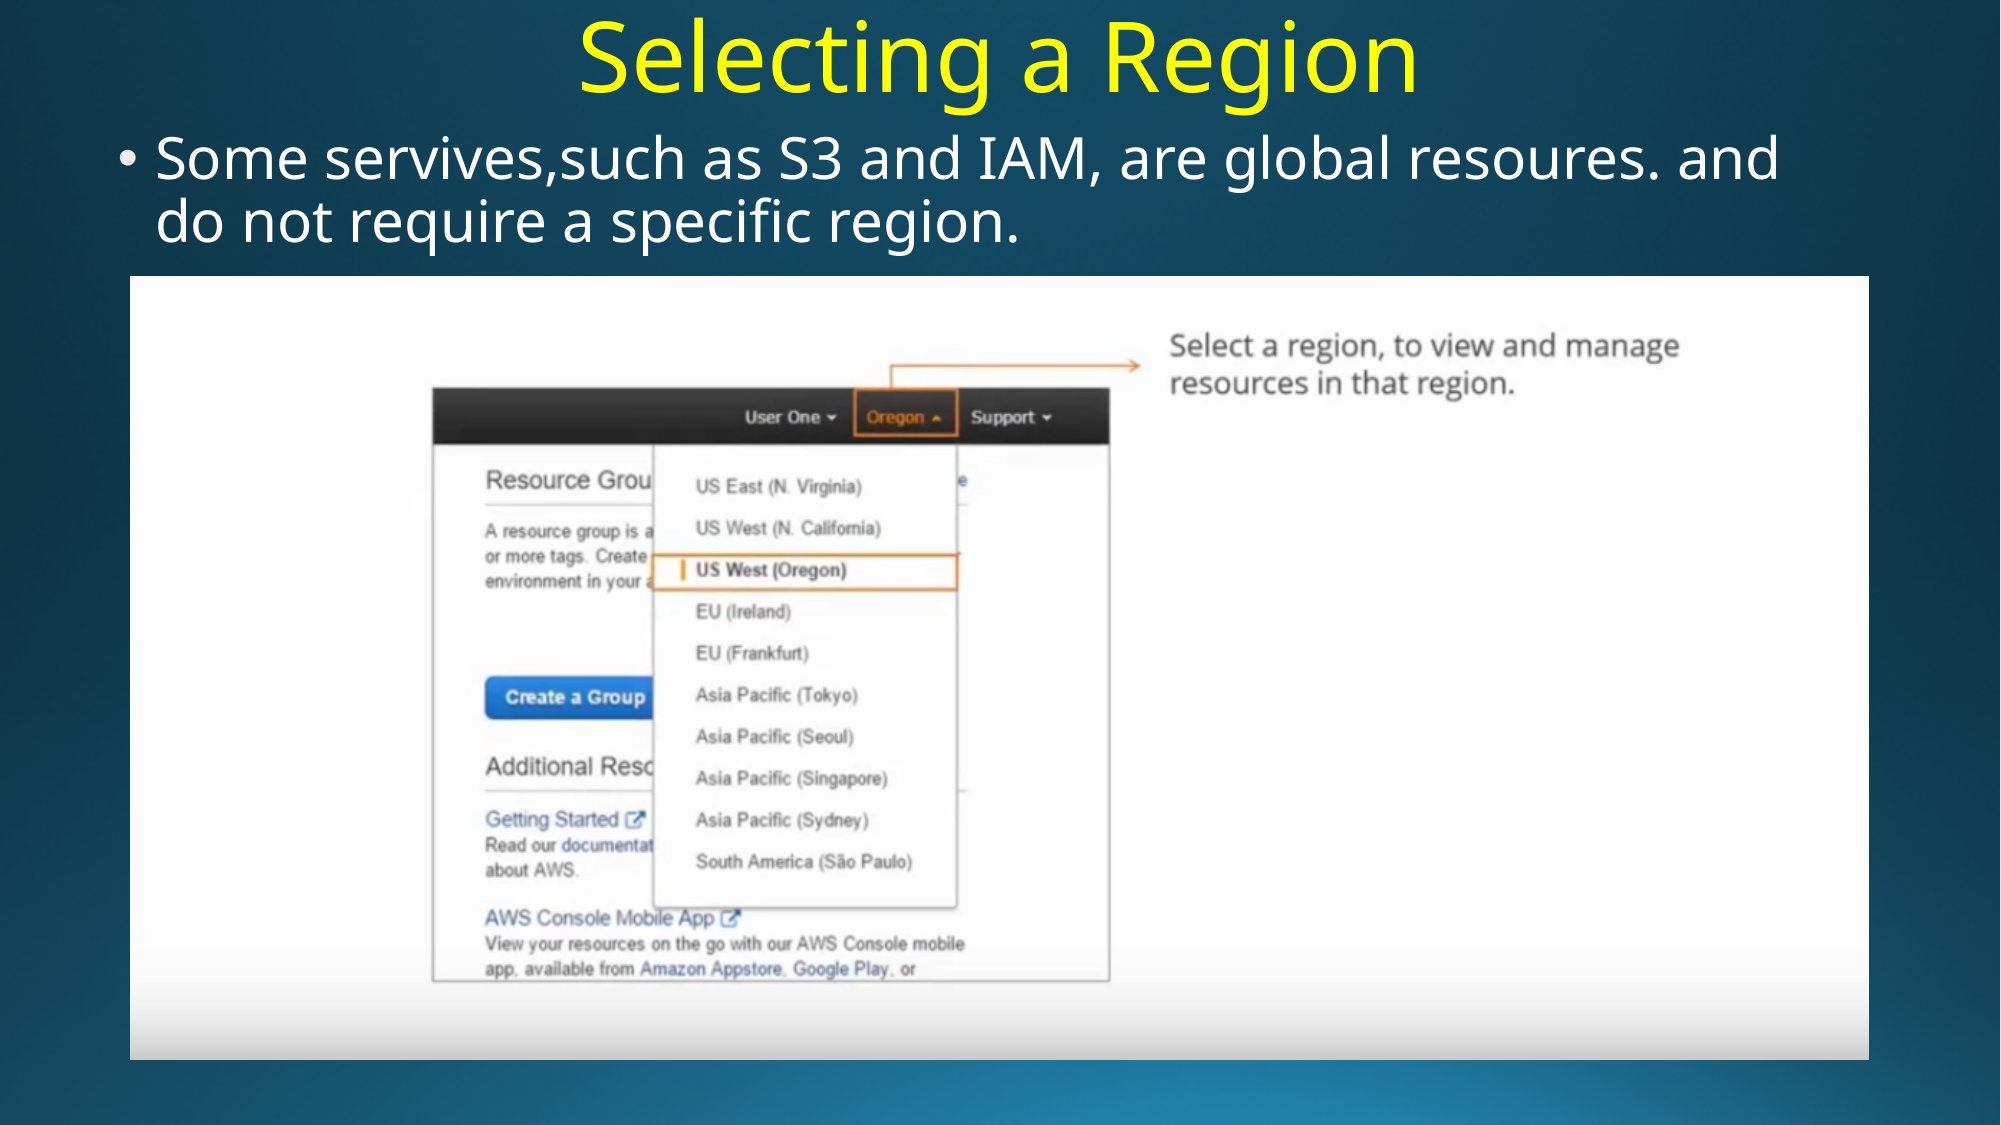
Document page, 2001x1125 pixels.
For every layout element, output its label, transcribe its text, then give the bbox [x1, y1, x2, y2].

title Selecting a Region [137, 0, 1863, 121]
list Some servives,such as S3 and IAM, are global resoures. and do not require a specific region. [102, 121, 1863, 1014]
picture [0, 0, 2001, 1125]
